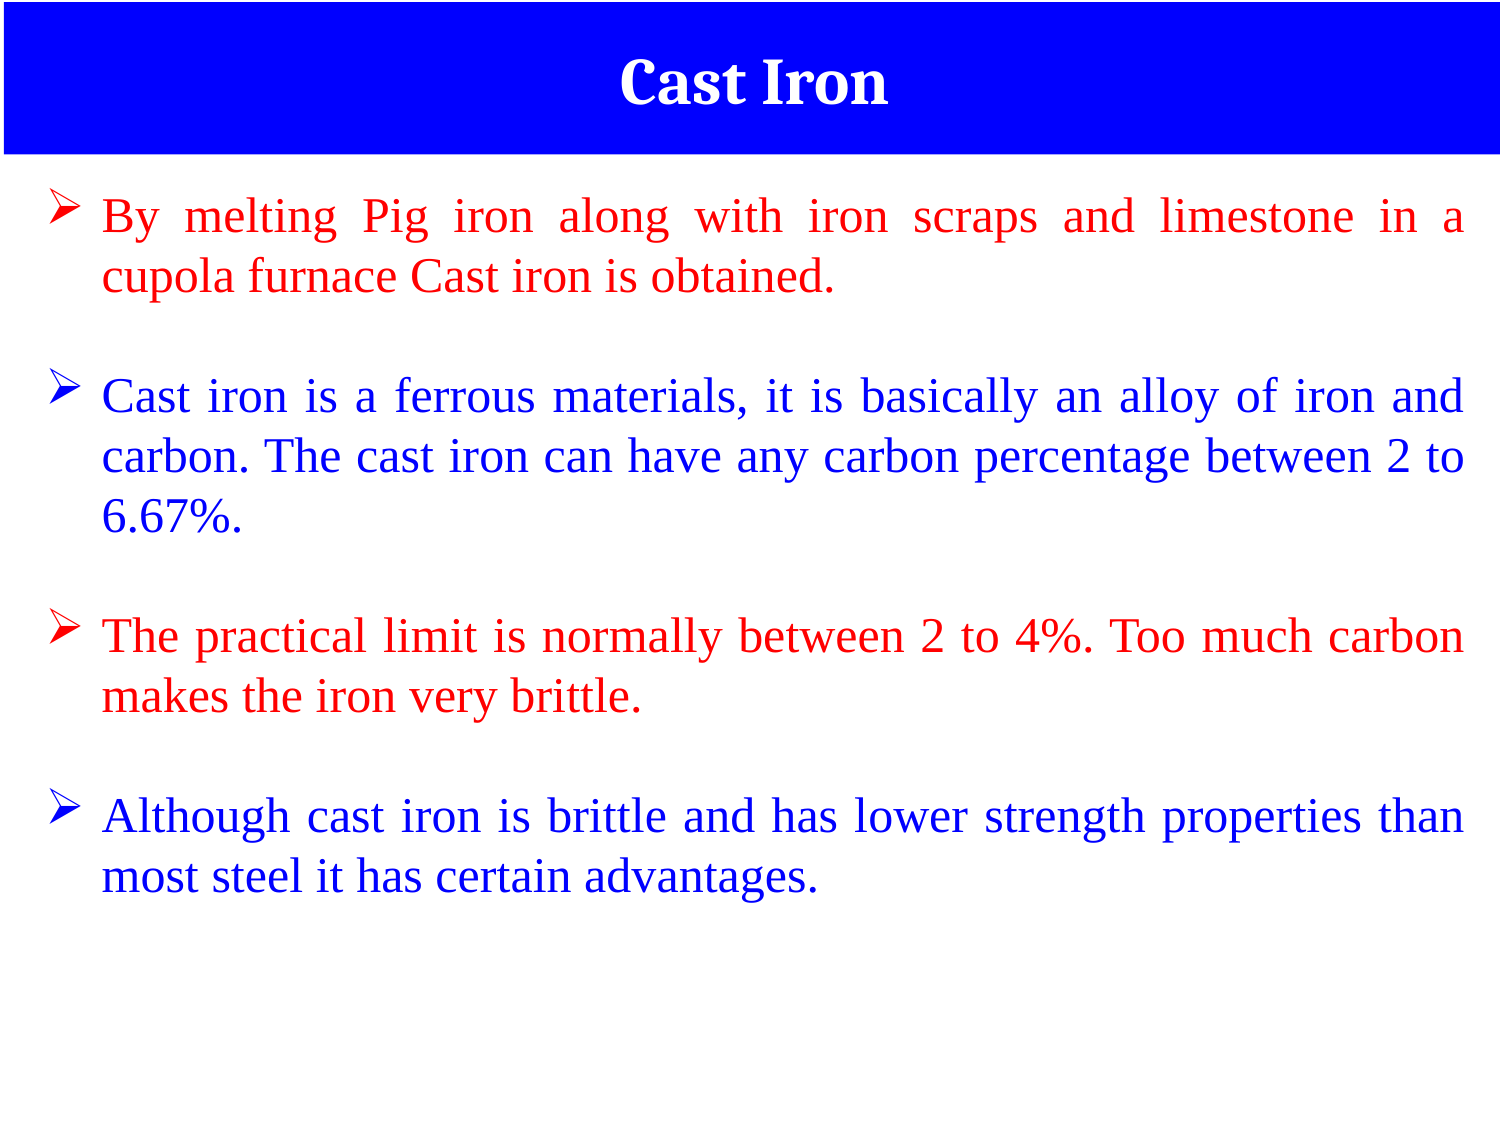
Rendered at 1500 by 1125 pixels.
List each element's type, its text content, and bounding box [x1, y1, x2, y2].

text_box By melting Pig iron along with iron scraps and limestone in a cupola furnace Cast iron is obtained. Cast iron is a ferrous materials, it is basically an alloy of iron and carbon. The cast iron can have any carbon percentage between 2 to 6.67%. The practical limit is normally between 2 to 4%. Too much carbon makes the iron very brittle. Although cast iron is brittle and has lower strength properties than most steel it has certain advantages. [30, 174, 1481, 910]
text_box Cast Iron [3, 2, 1500, 155]
